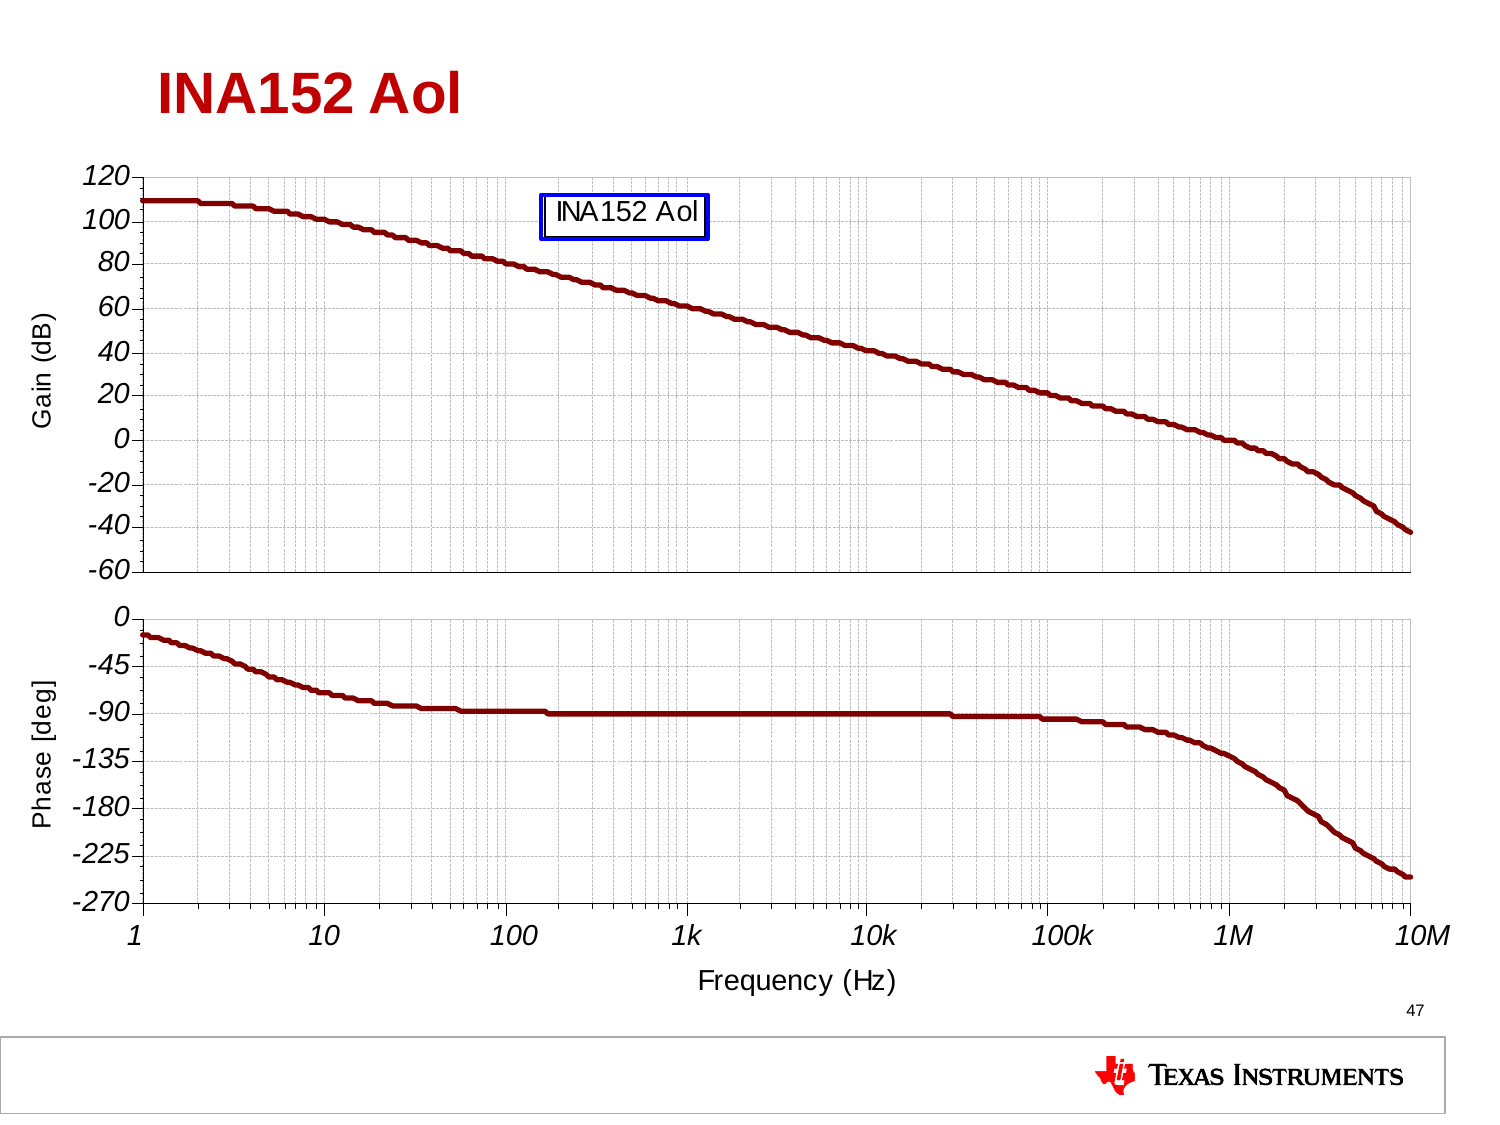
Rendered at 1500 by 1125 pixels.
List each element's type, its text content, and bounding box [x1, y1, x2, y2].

picture [18, 145, 1456, 1030]
picture [1095, 1056, 1403, 1095]
text_box INA152 Aol [142, 23, 1426, 143]
